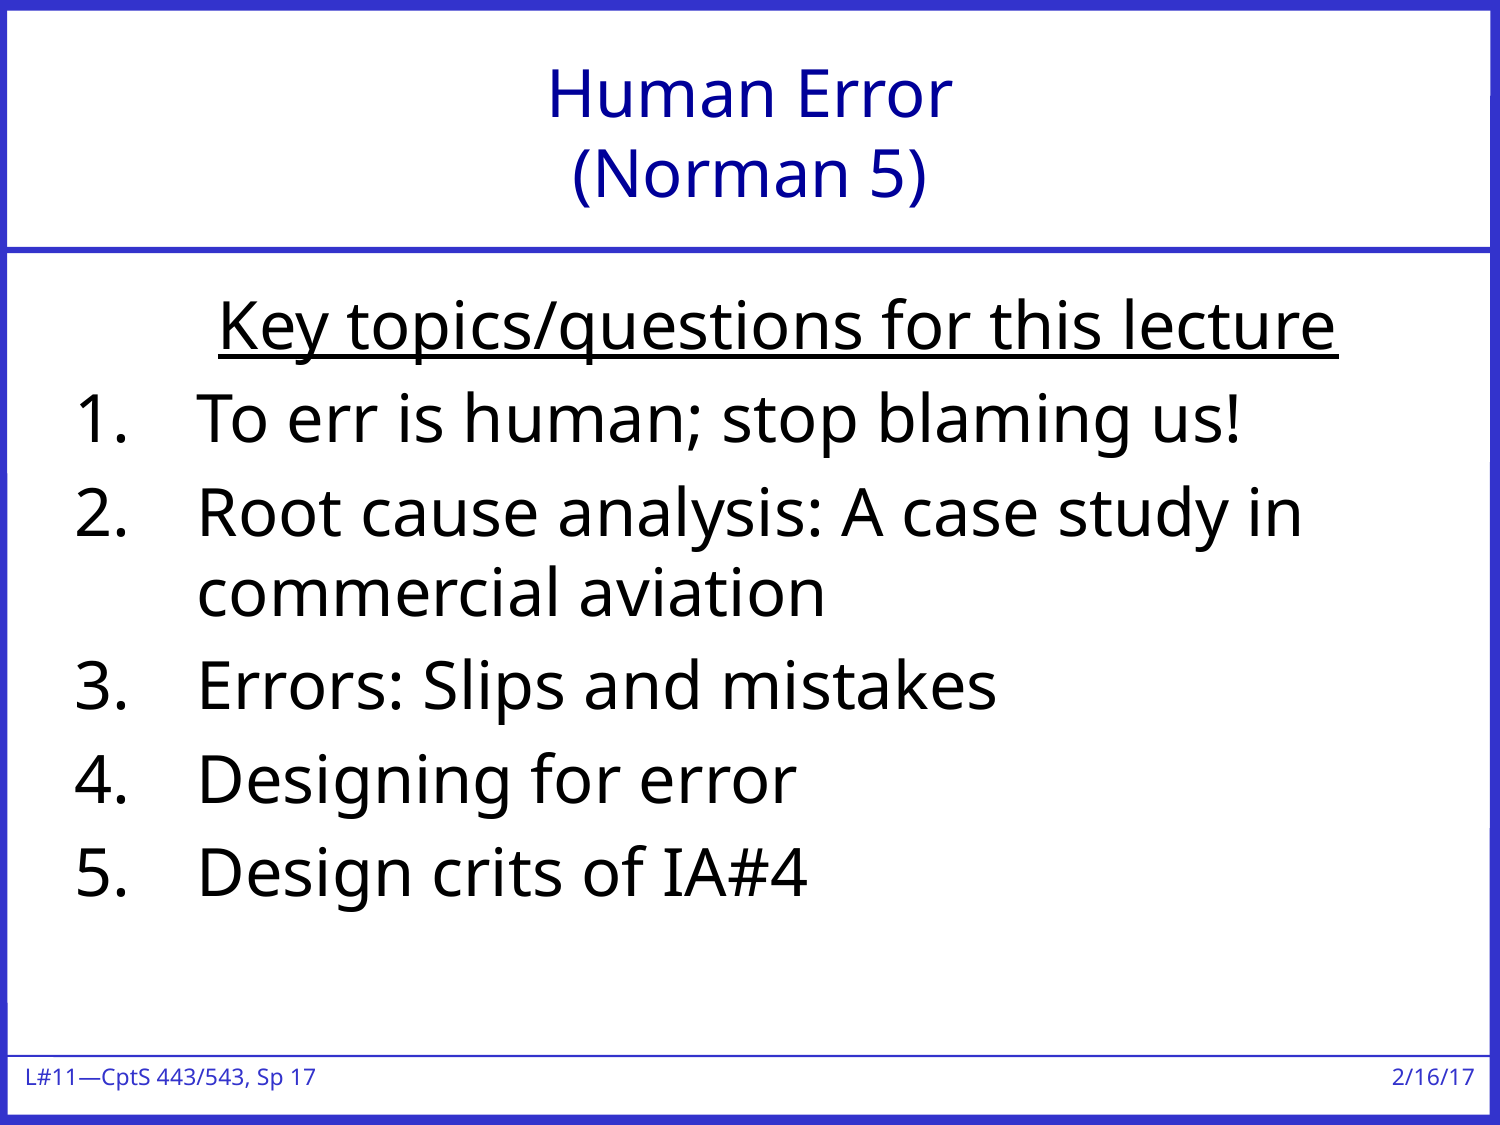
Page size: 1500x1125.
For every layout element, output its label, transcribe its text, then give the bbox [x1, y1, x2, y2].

title Human Error (Norman 5) [24, 24, 1476, 238]
list Key topics/questions for this lecture To err is human; stop blaming us! Root cause analysis: A case study in commercial aviation Errors: Slips and mistakes Designing for error Design crits of IA#4 [59, 274, 1498, 1076]
